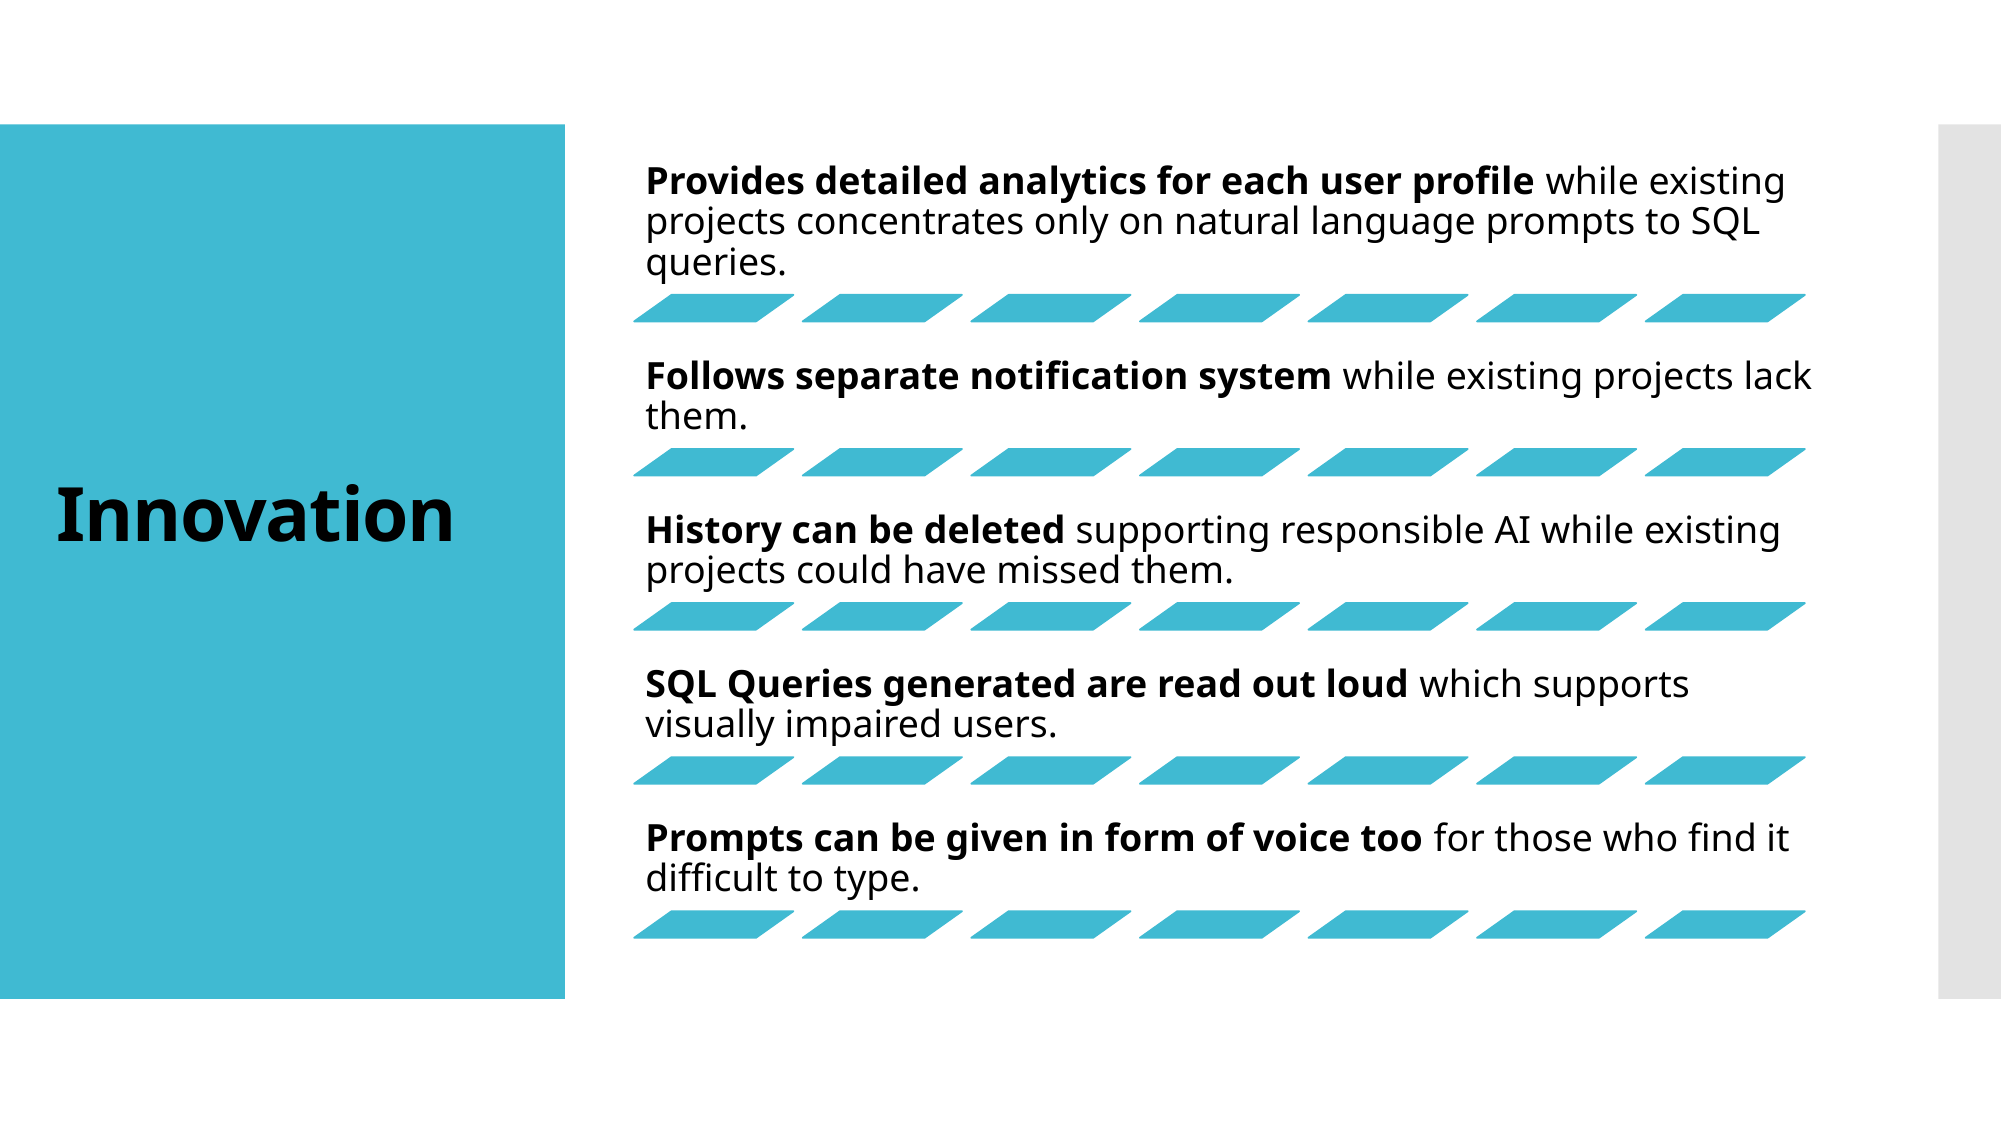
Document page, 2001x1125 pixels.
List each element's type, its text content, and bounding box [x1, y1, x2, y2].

title Innovation [41, 184, 525, 940]
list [567, 88, 1896, 1036]
